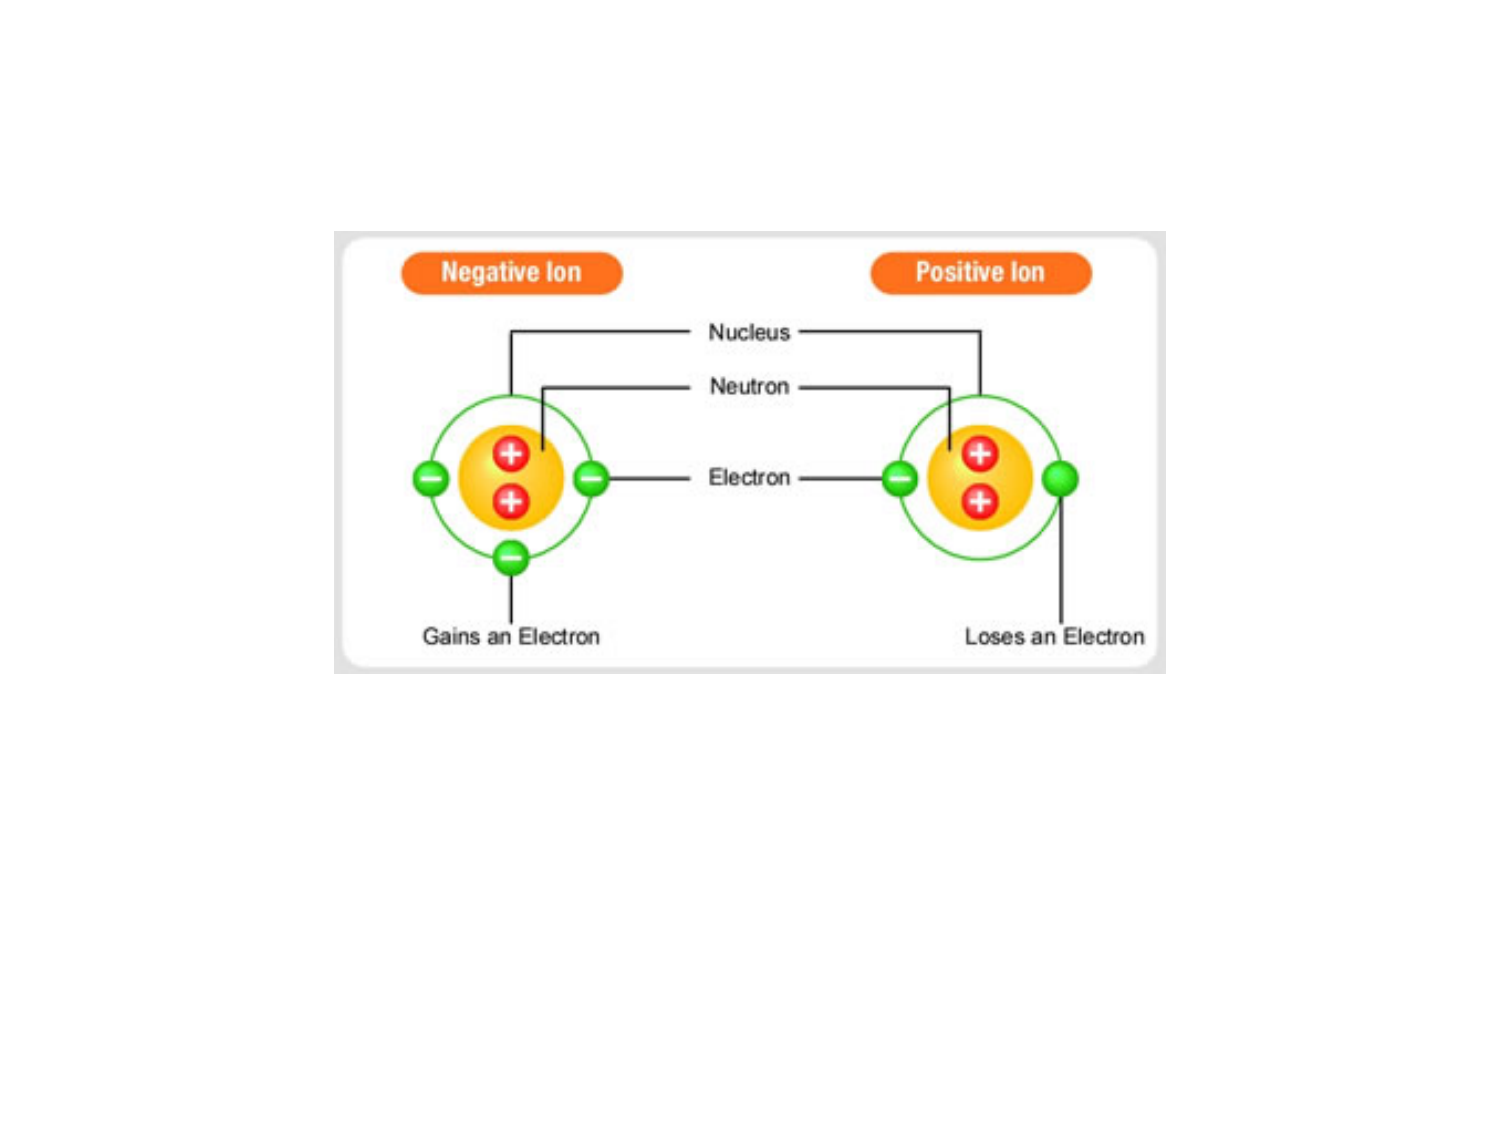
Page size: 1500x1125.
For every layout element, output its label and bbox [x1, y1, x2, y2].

picture [334, 231, 1166, 674]
